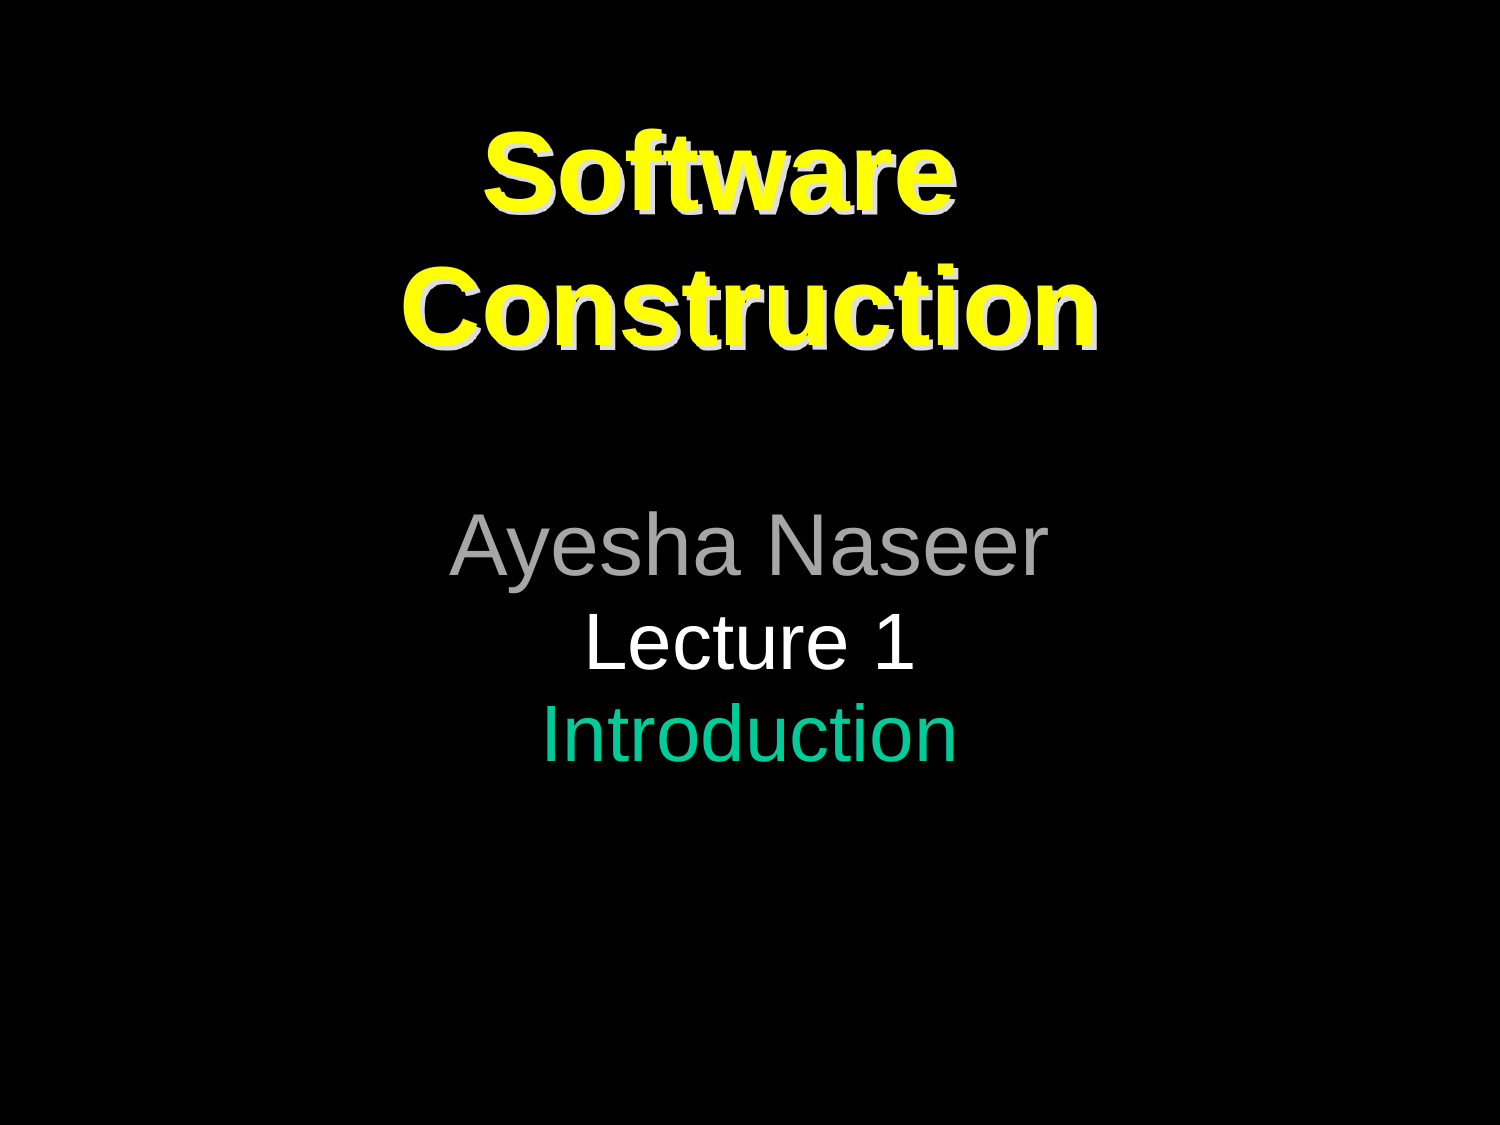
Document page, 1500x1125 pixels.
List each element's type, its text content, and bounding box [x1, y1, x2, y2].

title Software Construction [112, 112, 1388, 354]
subtitle Ayesha Naseer Lecture 1 Introduction [224, 499, 1276, 788]
